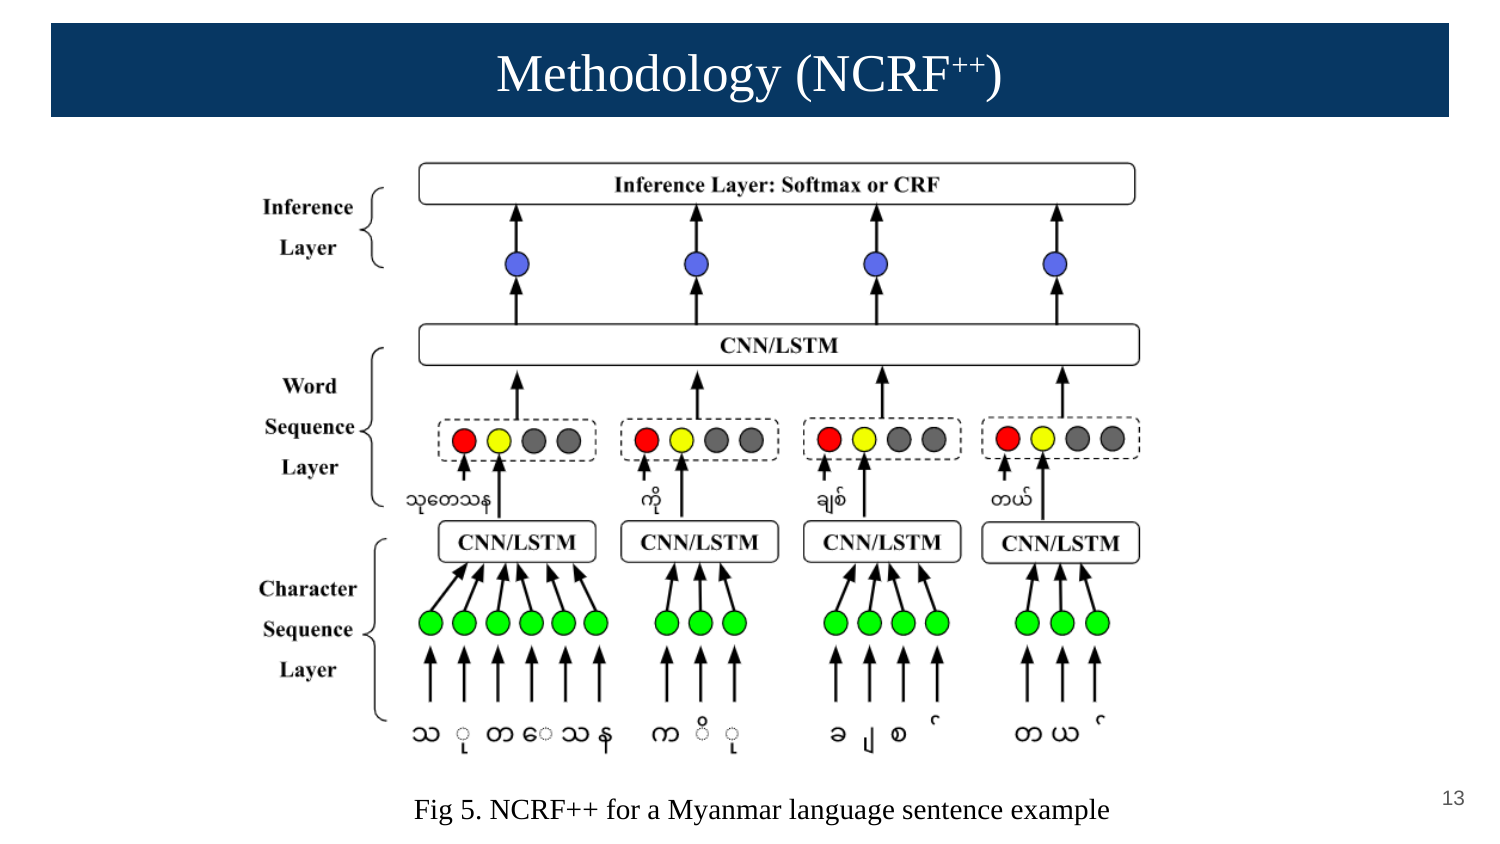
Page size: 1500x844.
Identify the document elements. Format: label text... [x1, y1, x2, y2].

slide_number ‹#› [1389, 764, 1480, 830]
text_box Fig 5. NCRF++ for a Myanmar language sentence example [275, 774, 1250, 840]
title Methodology (NCRF++) [51, 23, 1449, 117]
picture [113, 143, 1274, 766]
